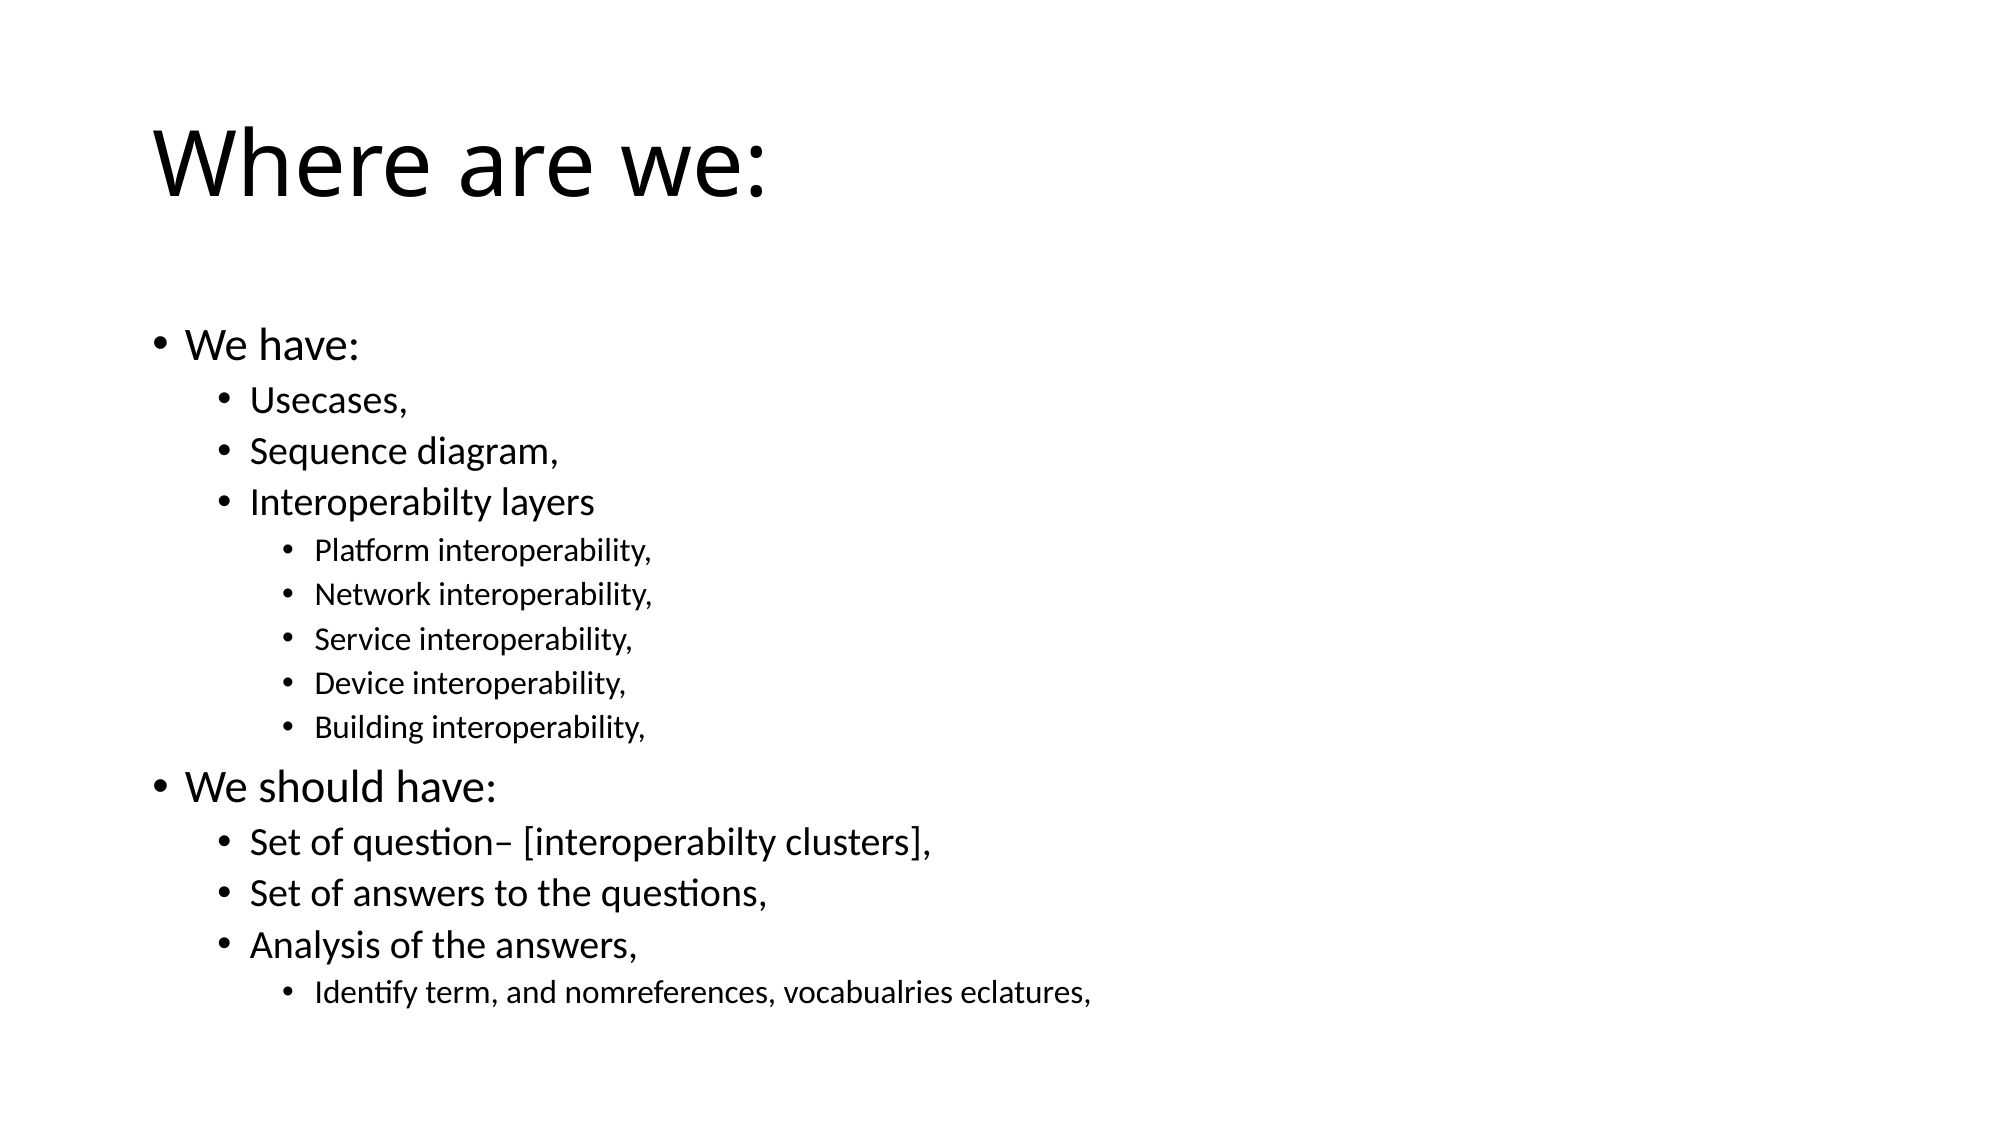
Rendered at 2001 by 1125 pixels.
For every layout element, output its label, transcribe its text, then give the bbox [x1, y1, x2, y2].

title Where are we: [137, 59, 1863, 275]
list We have: Usecases, Sequence diagram, Interoperabilty layers Platform interoperability, Network interoperability, Service interoperability, Device interoperability, Building interoperability, We should have: Set of question– [interoperabilty clusters], Set of answers to the questions, Analysis of the answers, Identify term, and nomreferences, vocabualries eclatures, [137, 312, 1863, 1027]
